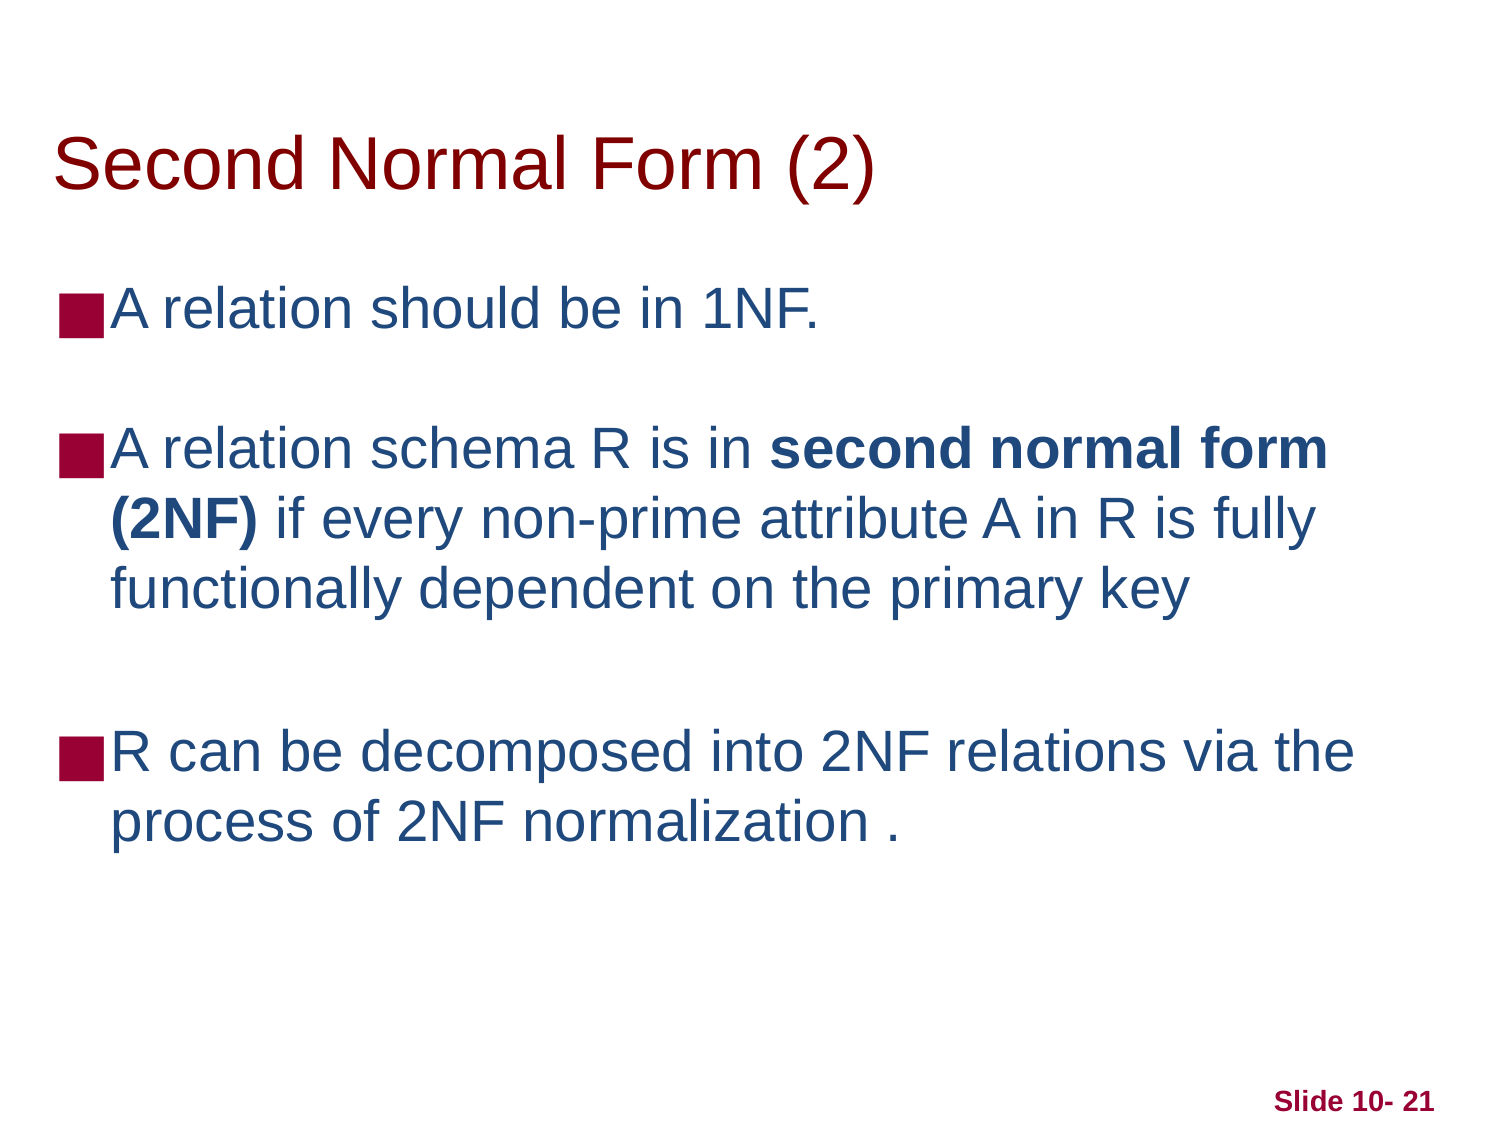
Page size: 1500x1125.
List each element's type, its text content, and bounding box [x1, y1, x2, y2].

text_box Slide 10- 21 [1137, 1049, 1450, 1125]
list A relation should be in 1NF. A relation schema R is in second normal form (2NF) if every non-prime attribute A in R is fully functionally dependent on the primary key R can be decomposed into 2NF relations via the process of 2NF normalization . [39, 262, 1400, 1013]
title Second Normal Form (2) [37, 49, 1317, 213]
